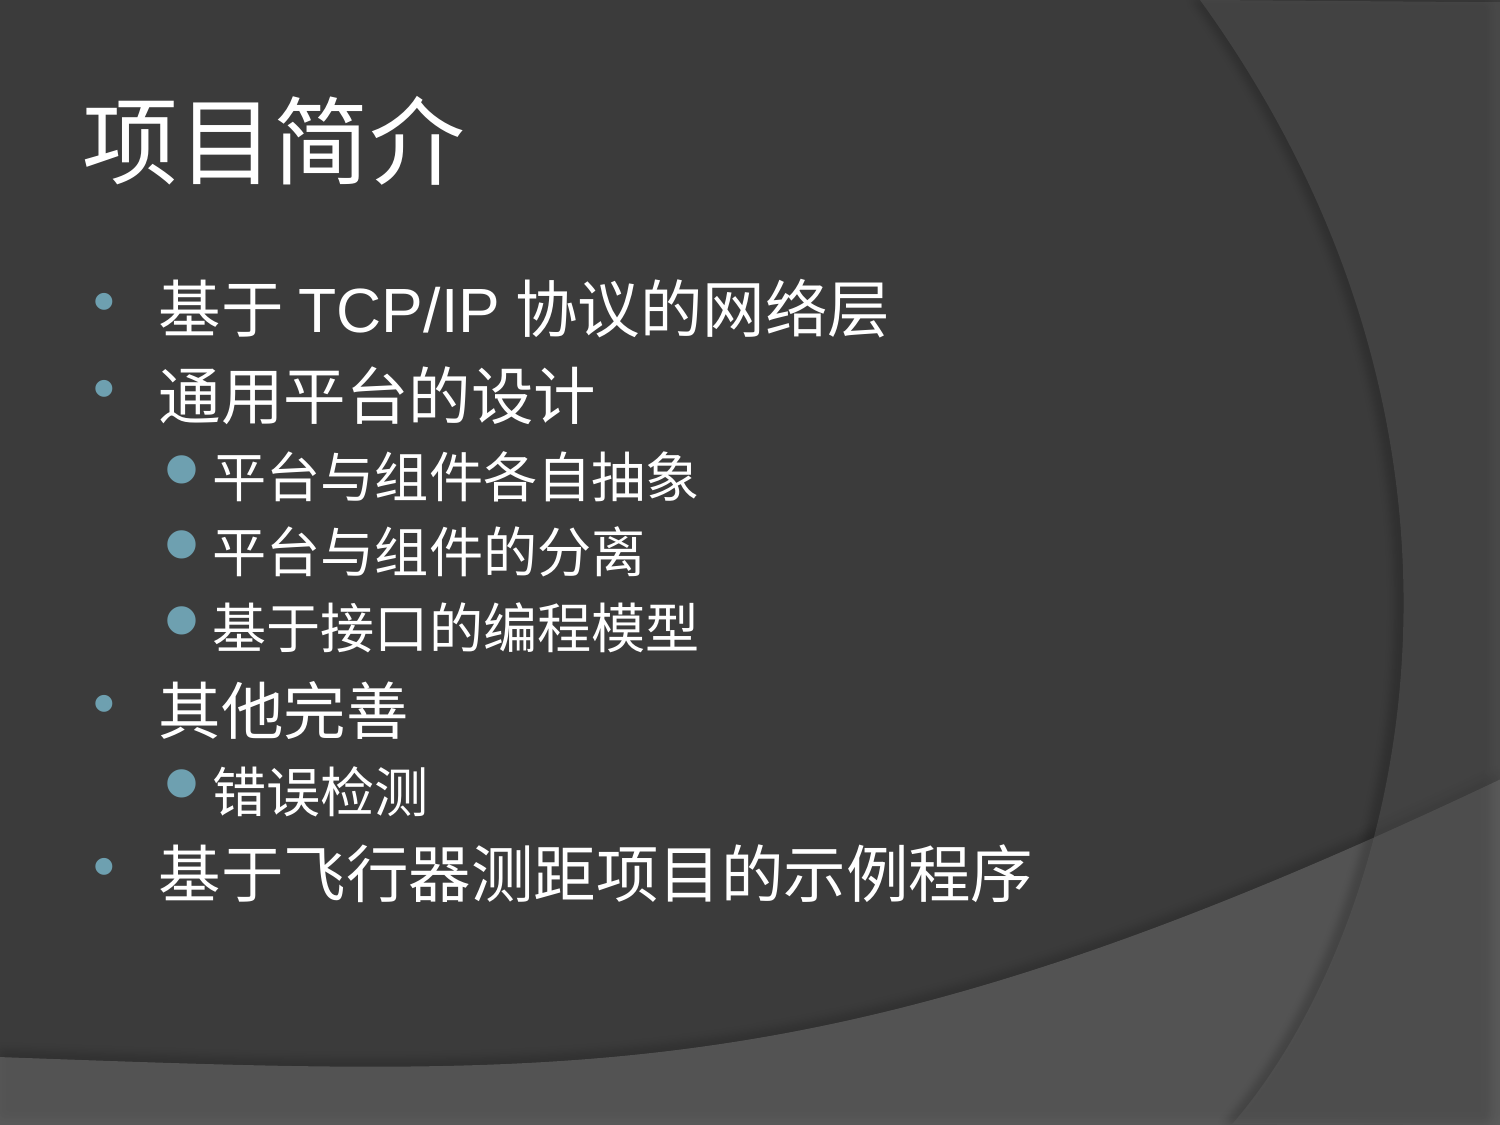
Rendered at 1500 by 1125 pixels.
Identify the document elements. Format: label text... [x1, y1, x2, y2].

list 基于TCP/IP协议的网络层 通用平台的设计 平台与组件各自抽象 平台与组件的分离 基于接口的编程模型 其他完善 错误检测 基于飞行器测距项目的示例程序 [75, 262, 1300, 1005]
title 项目简介 [75, 45, 1300, 233]
